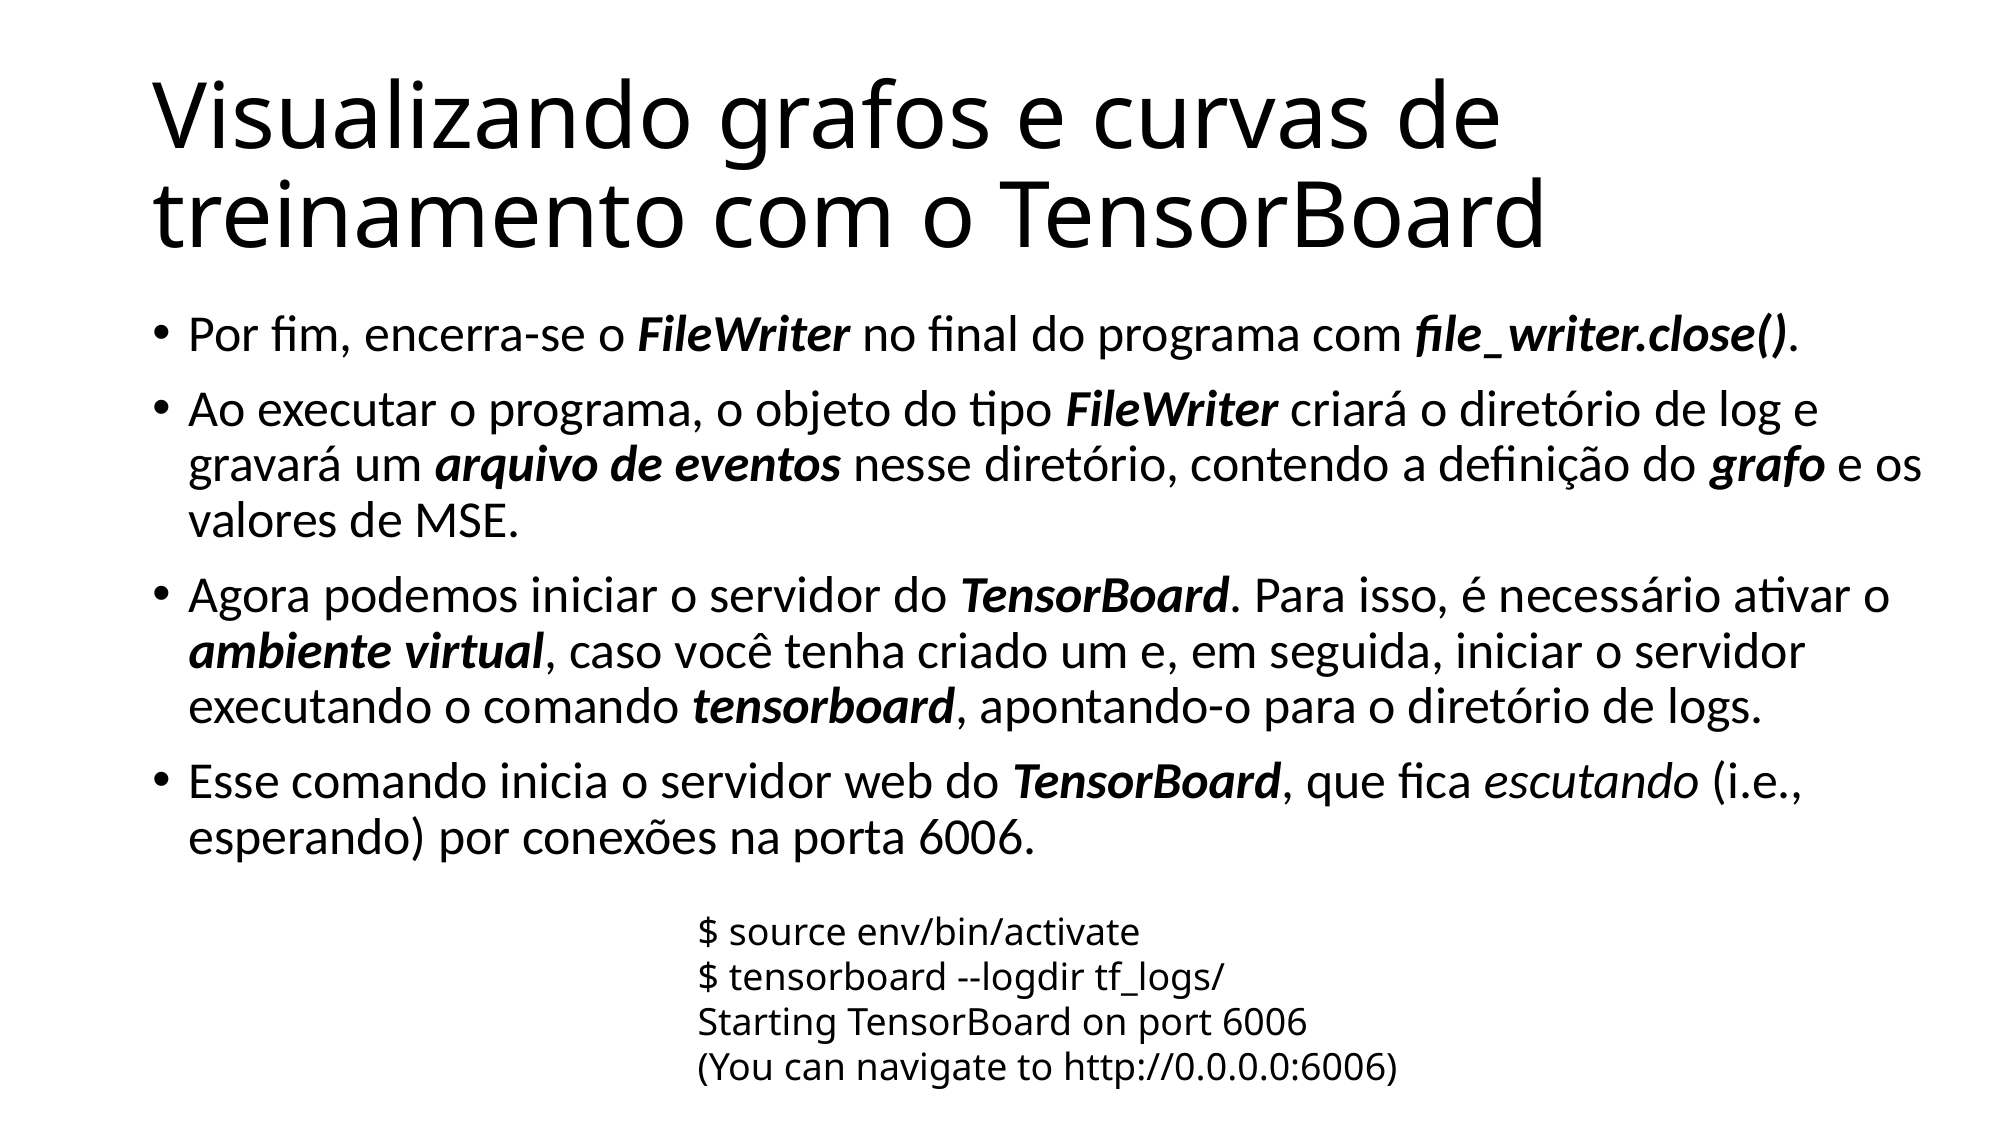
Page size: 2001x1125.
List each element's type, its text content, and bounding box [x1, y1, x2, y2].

title Visualizando grafos e curvas de treinamento com o TensorBoard [137, 59, 1863, 278]
list Por fim, encerra-se o FileWriter no final do programa com file_writer.close(). Ao executar o programa, o objeto do tipo FileWriter criará o diretório de log e gravará um arquivo de eventos nesse diretório, contendo a definição do grafo e os valores de MSE. Agora podemos iniciar o servidor do TensorBoard. Para isso, é necessário ativar o ambiente virtual, caso você tenha criado um e, em seguida, iniciar o servidor executando o comando tensorboard, apontando-o para o diretório de logs. Esse comando inicia o servidor web do TensorBoard, que fica escutando (i.e., esperando) por conexões na porta 6006. [137, 299, 1952, 883]
text_box $ source env/bin/activate $ tensorboard --logdir tf_logs/ Starting TensorBoard on port 6006 (You can navigate to http://0.0.0.0:6006) [683, 900, 1683, 1096]
